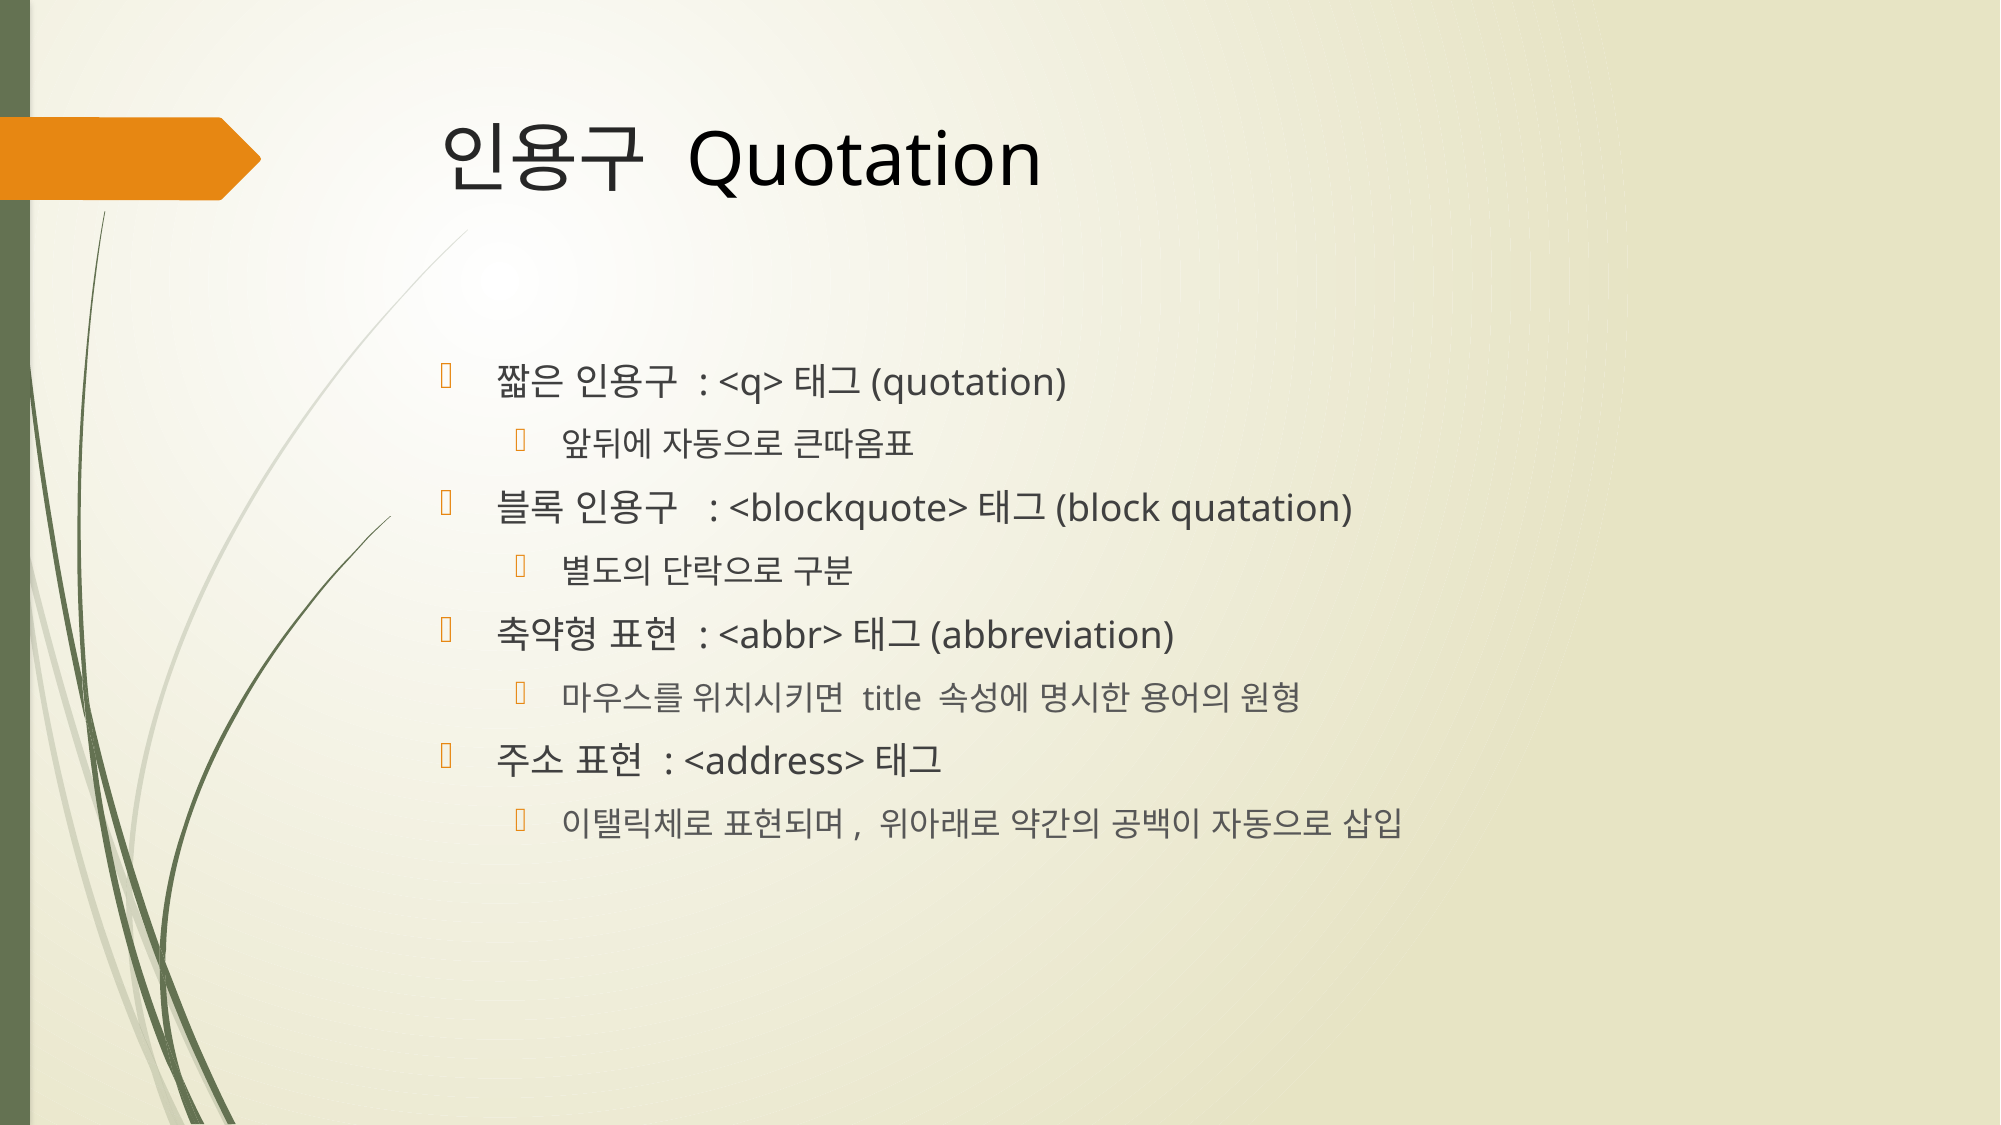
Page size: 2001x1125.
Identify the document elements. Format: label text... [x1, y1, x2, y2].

title 인용구 Quotation [425, 102, 1888, 313]
list 짧은 인용구 : <q>태그(quotation) 앞뒤에 자동으로 큰따옴표 블록 인용구 : <blockquote>태그(block quatation) 별도의 단락으로 구분 축약형 표현 : <abbr>태그(abbreviation) 마우스를 위치시키면 title 속성에 명시한 용어의 원형 주소 표현 : <address>태그 이탤릭체로 표현되며, 위아래로 약간의 공백이 자동으로 삽입 [424, 350, 1888, 970]
